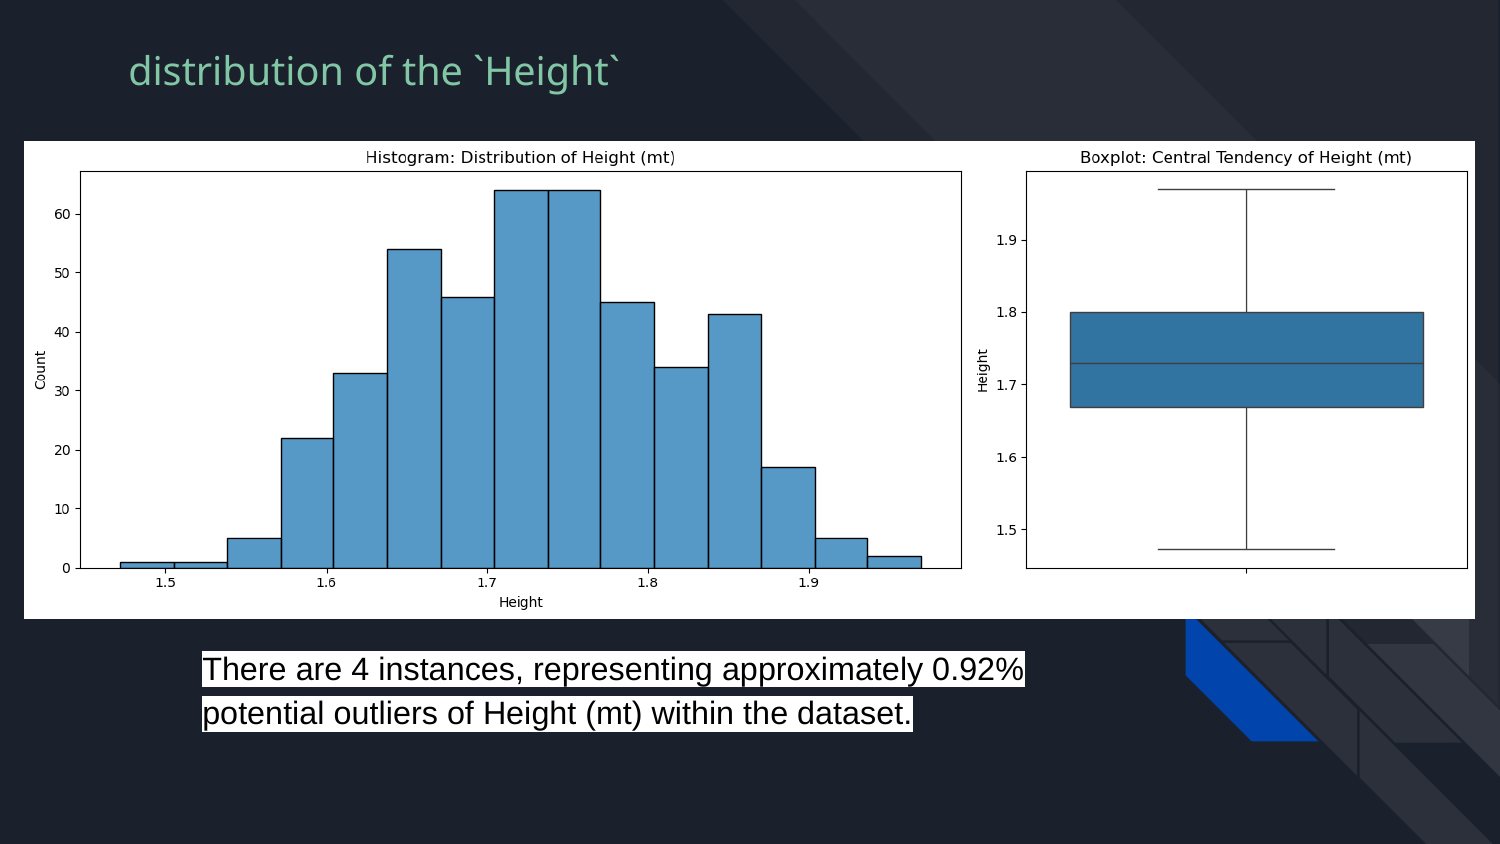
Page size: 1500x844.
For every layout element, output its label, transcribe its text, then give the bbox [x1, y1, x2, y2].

text_box There are 4 instances, representing approximately 0.92% potential outliers of Height (mt) within the dataset. [187, 627, 1058, 747]
picture [24, 140, 1476, 619]
text_box distribution of the `Height` [113, 30, 918, 109]
